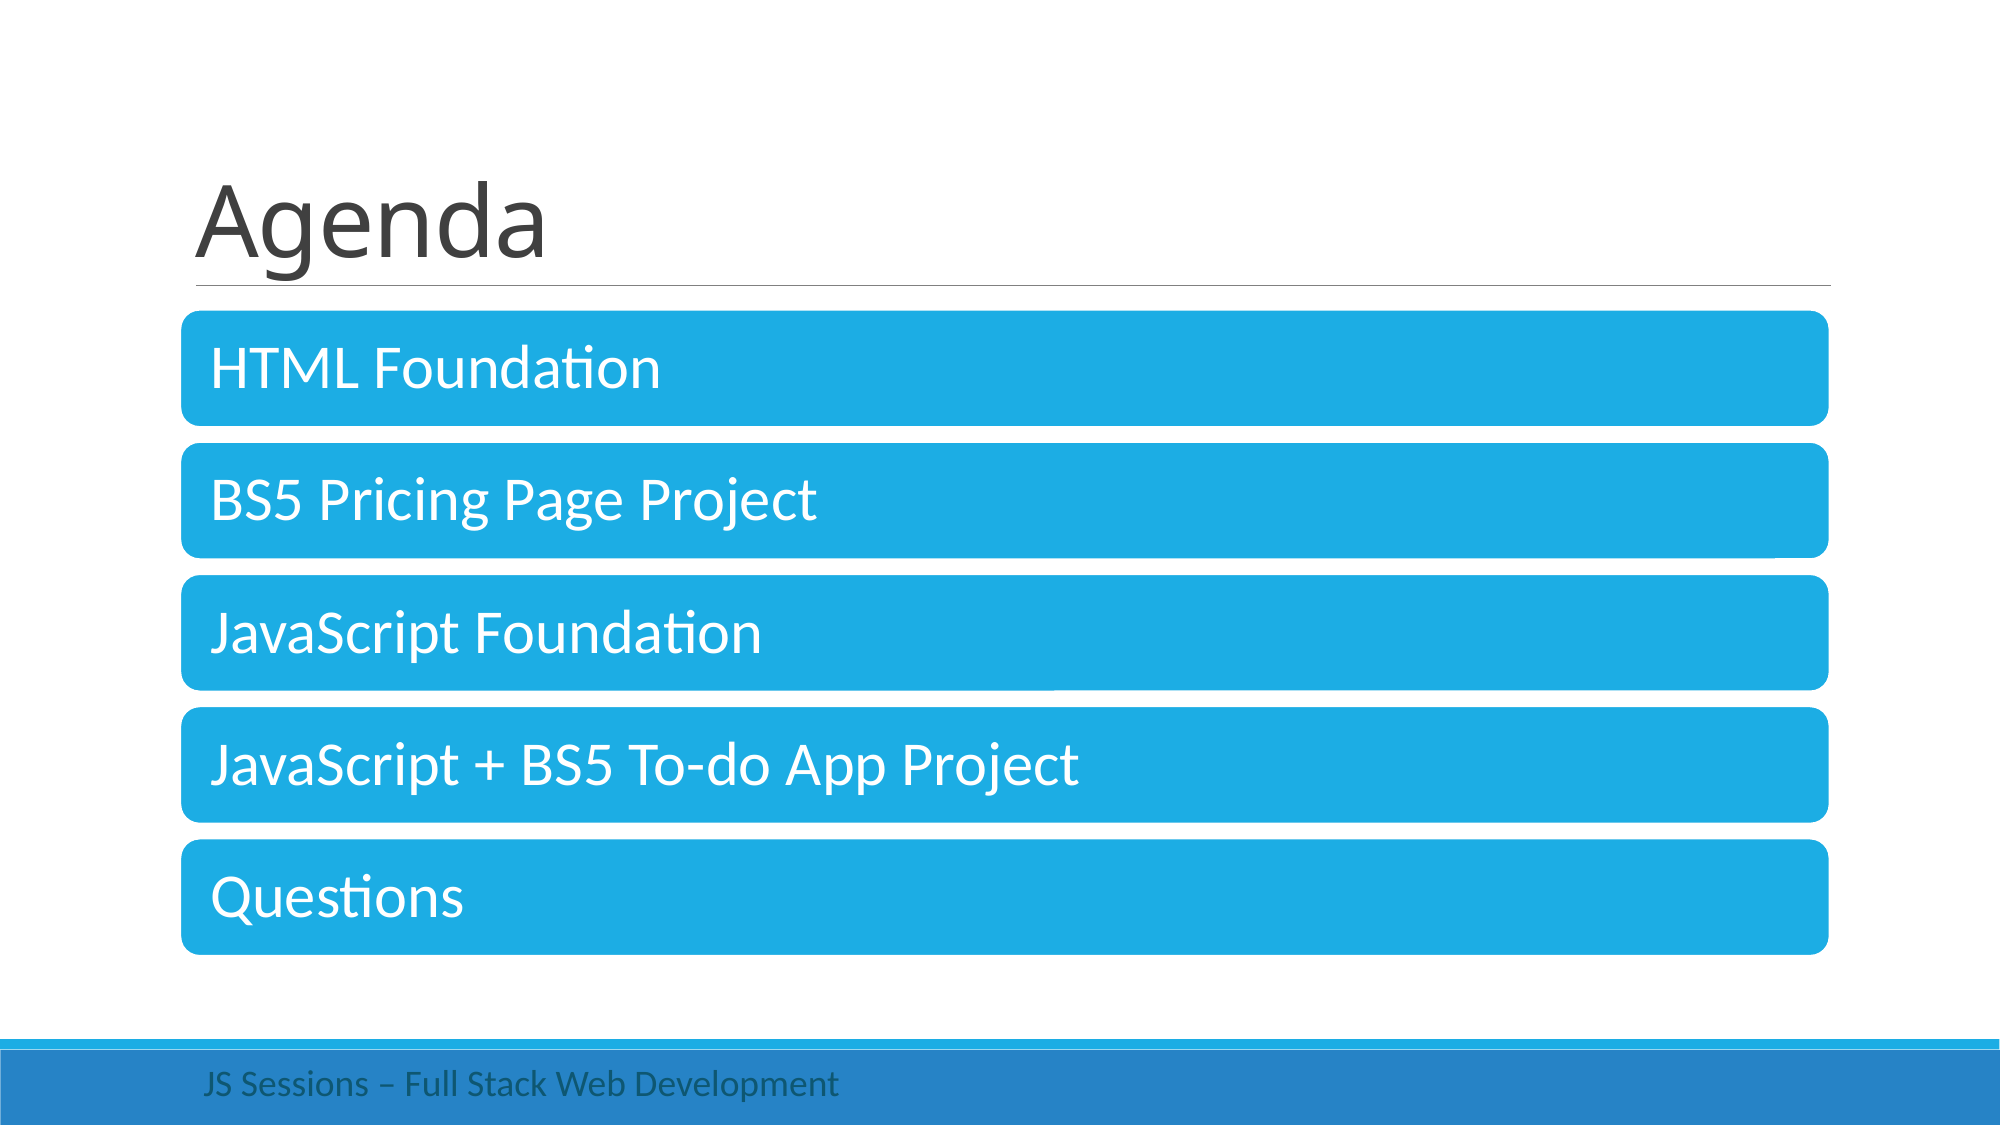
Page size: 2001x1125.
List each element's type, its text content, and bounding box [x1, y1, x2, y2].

title Agenda [180, 47, 1830, 285]
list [179, 302, 1831, 964]
text_box JS Sessions – Full Stack Web Development [180, 1051, 1348, 1112]
